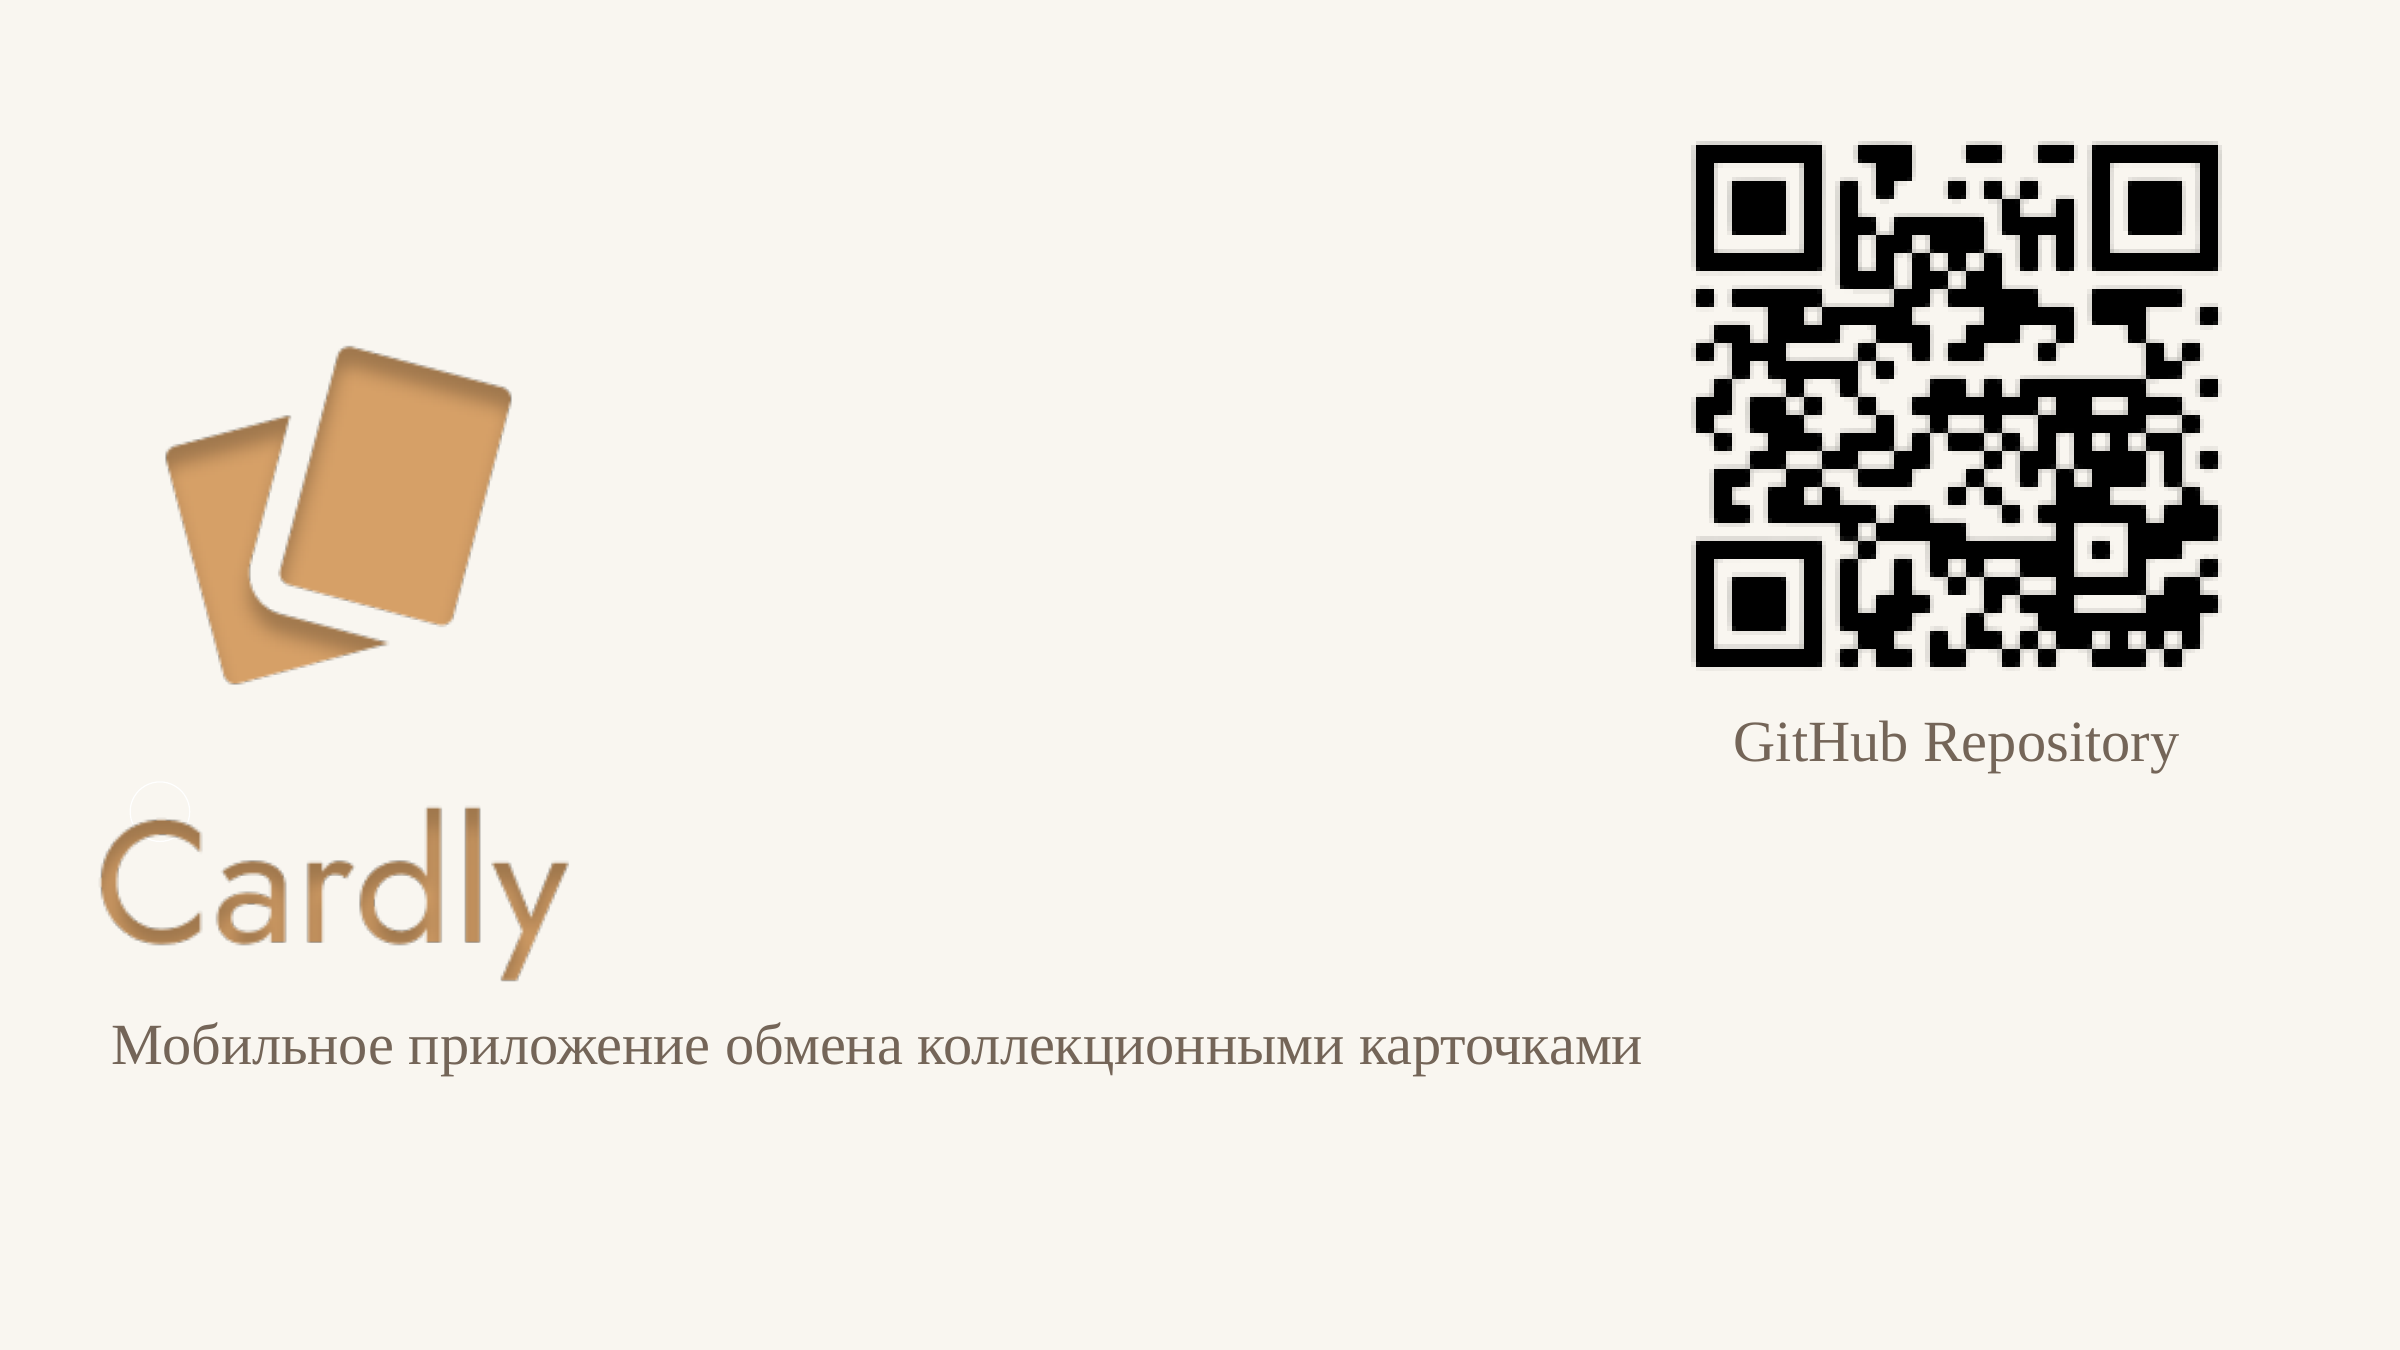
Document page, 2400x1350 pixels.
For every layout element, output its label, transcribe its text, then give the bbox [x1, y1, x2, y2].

text_box Мобильное приложение обмена коллекционными карточками [593, 1017, 1625, 1077]
picture [71, 273, 593, 1077]
text_box GitHub Repository [1719, 739, 2195, 781]
picture [1624, 74, 2290, 739]
